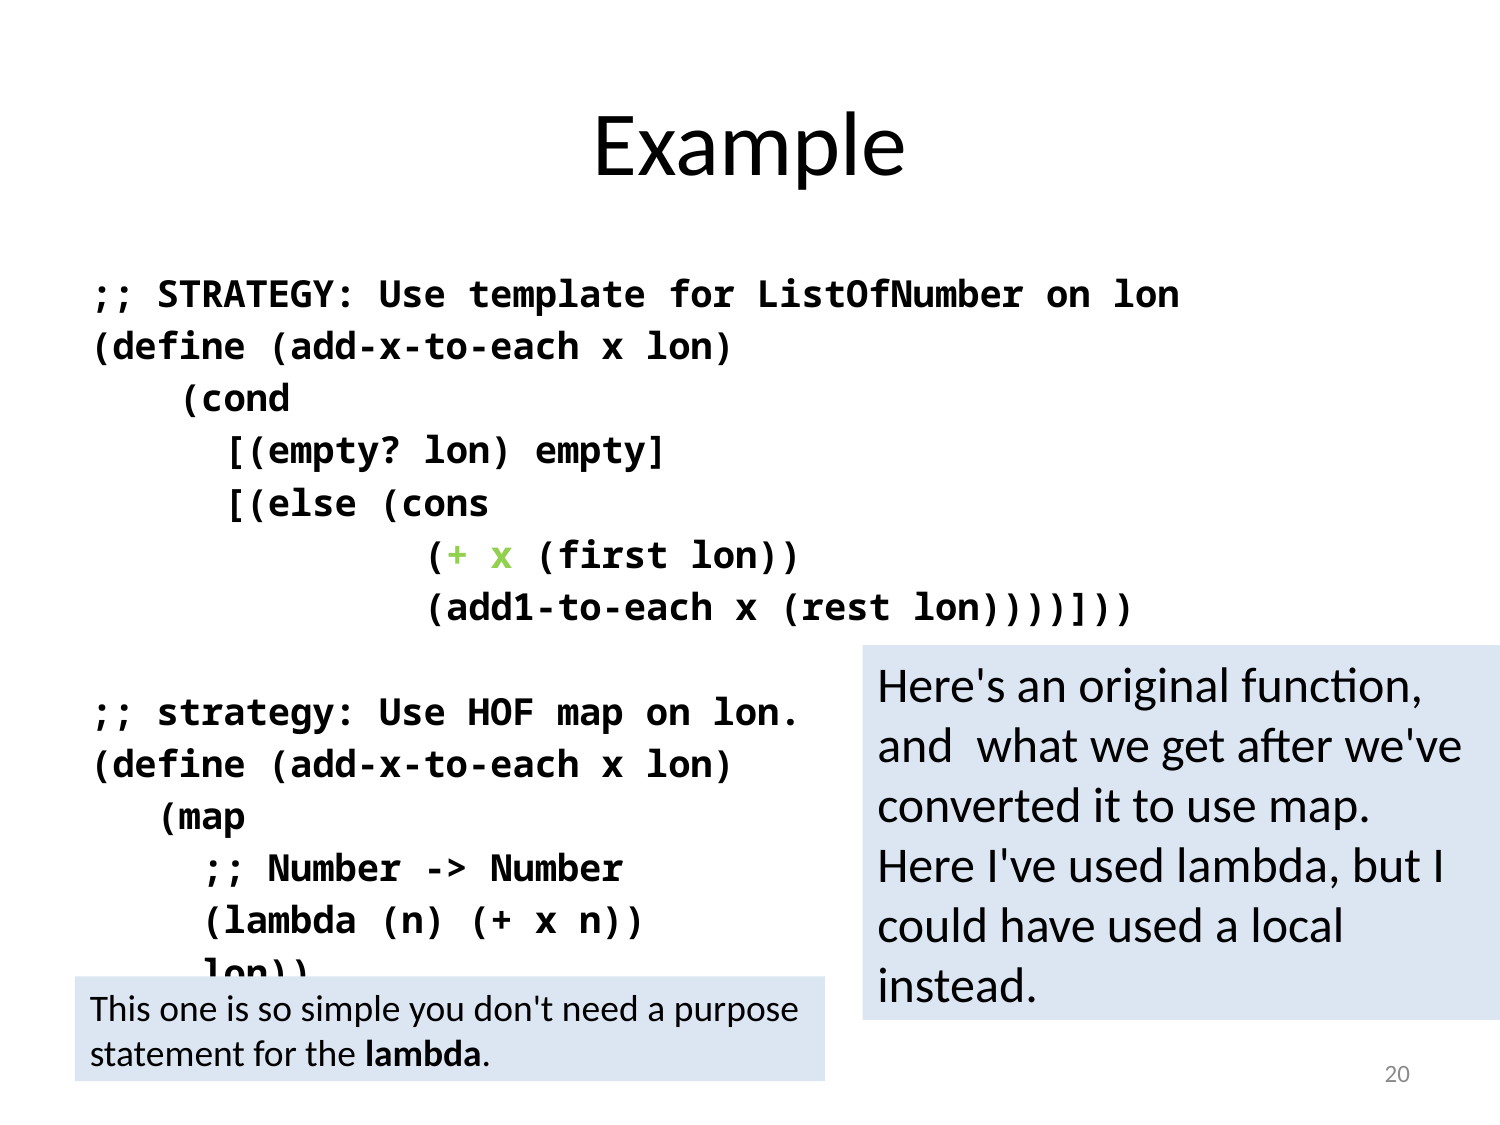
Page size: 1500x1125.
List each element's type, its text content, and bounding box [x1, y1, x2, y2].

list ;; STRATEGY: Use template for ListOfNumber on lon (define (add-x-to-each x lon) (cond [(empty? lon) empty] [(else (cons (+ x (first lon)) (add1-to-each x (rest lon))))])) ;; strategy: Use HOF map on lon. (define (add-x-to-each x lon) (map ;; Number -> Number (lambda (n) (+ x n)) lon)) [75, 262, 1475, 1005]
slide_number 20 [1074, 1042, 1425, 1103]
text_box Here's an original function, and what we get after we've converted it to use map. Here I've used lambda, but I could have used a local instead. [862, 645, 1500, 1020]
text_box This one is so simple you don't need a purpose statement for the lambda. [74, 976, 825, 1082]
title Example [75, 45, 1425, 233]
